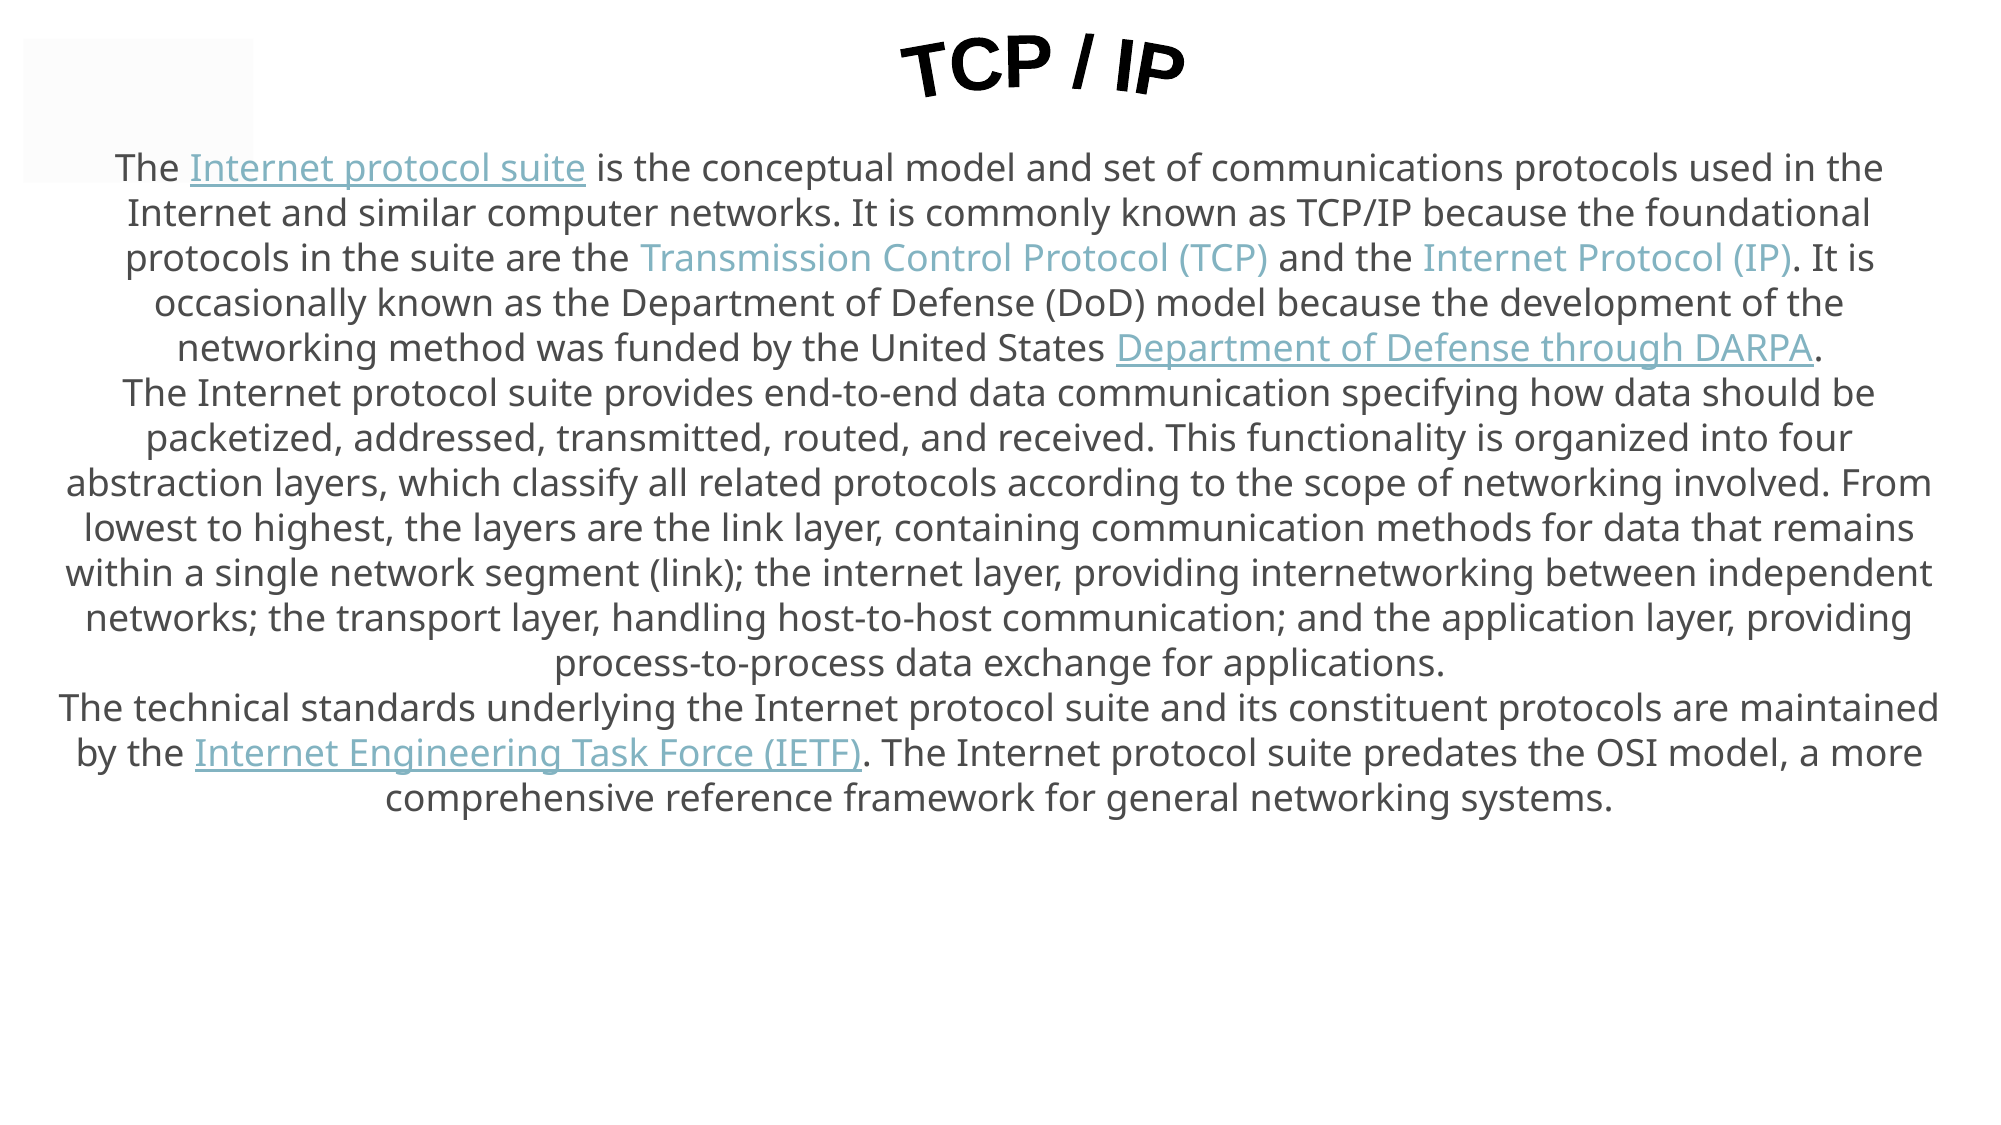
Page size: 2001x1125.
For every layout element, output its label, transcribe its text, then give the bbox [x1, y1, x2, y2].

text_box The Internet protocol suite is the conceptual model and set of communications protocols used in the Internet and similar computer networks. It is commonly known as TCP/IP because the foundational protocols in the suite are the Transmission Control Protocol (TCP) and the Internet Protocol (IP). It is occasionally known as the Department of Defense (DoD) model because the development of the networking method was funded by the United States Department of Defense through DARPA. The Internet protocol suite provides end-to-end data communication specifying how data should be packetized, addressed, transmitted, routed, and received. This functionality is organized into four abstraction layers, which classify all related protocols according to the scope of networking involved. From lowest to highest, the layers are the link layer, containing communication methods for data that remains within a single network segment (link); the internet layer, providing internetworking between independent networks; the transport layer, handling host-to-host communication; and the application layer, providing process-to-process data exchange for applications. The technical standards underlying the Internet protocol suite and its constituent protocols are maintained by the Internet Engineering Task Force (IETF). The Internet protocol suite predates the OSI model, a more comprehensive reference framework for general networking systems. [35, 136, 1965, 827]
